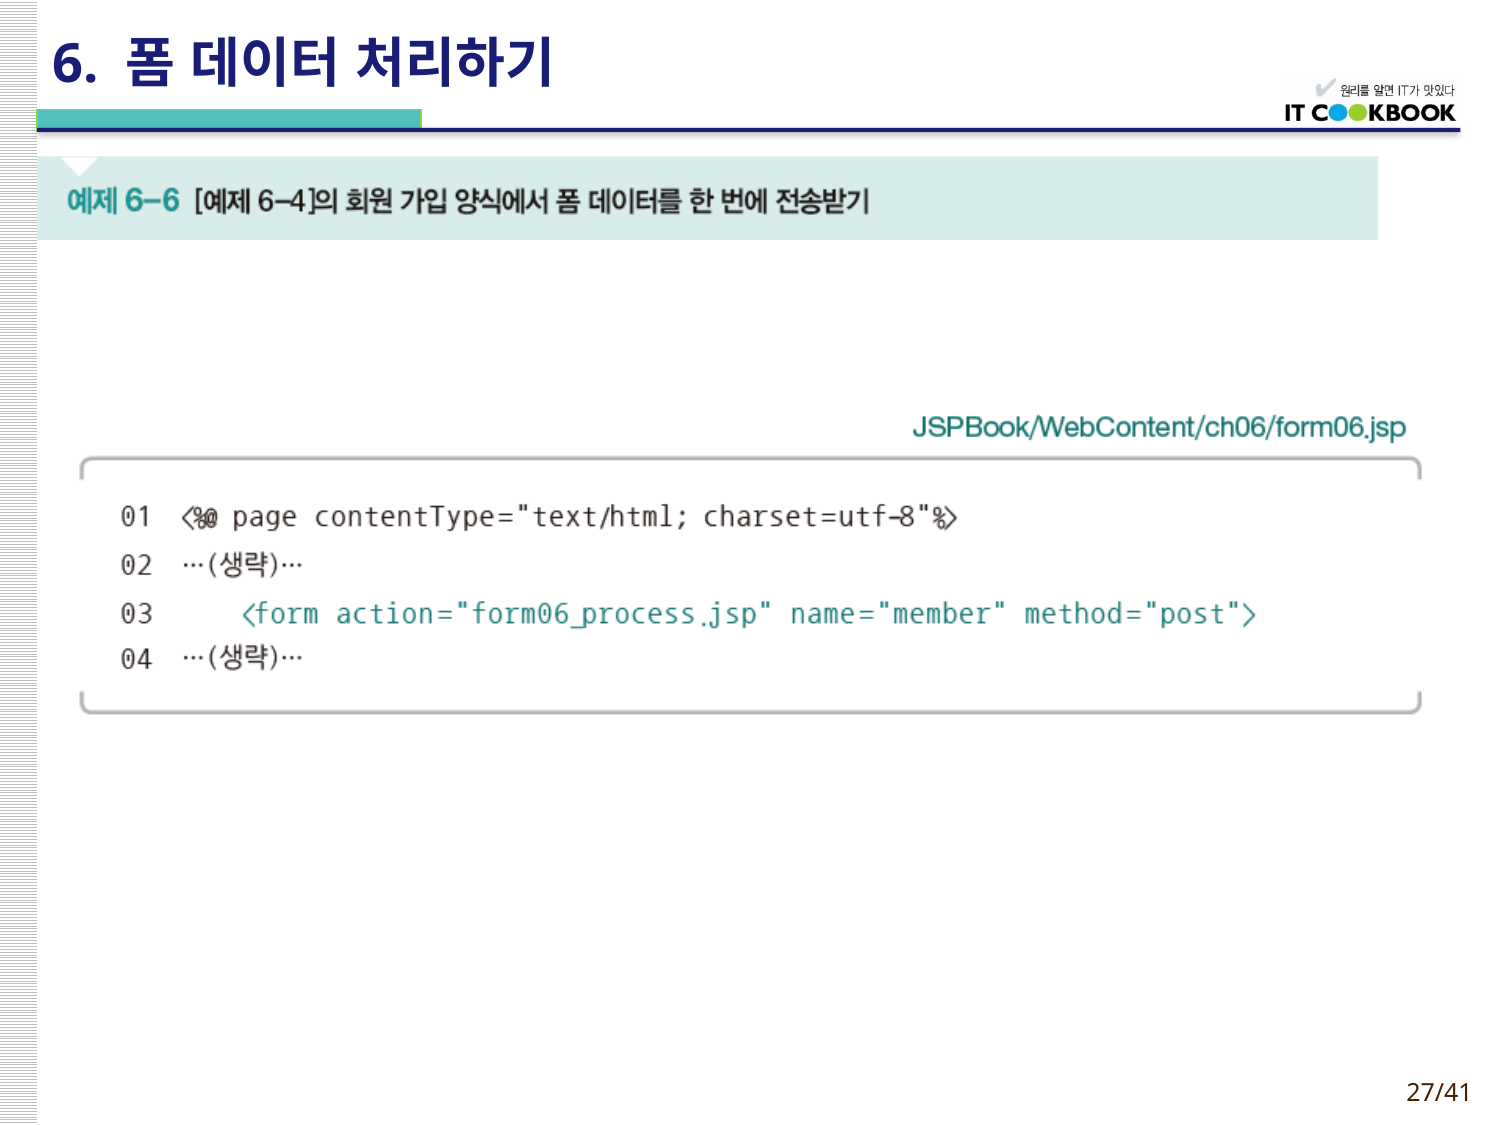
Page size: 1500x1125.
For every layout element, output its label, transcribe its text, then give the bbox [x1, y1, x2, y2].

picture [64, 401, 1436, 724]
picture [36, 155, 1380, 241]
picture [1281, 75, 1459, 123]
title 6. 폼 데이터 처리하기 [37, 13, 1278, 109]
